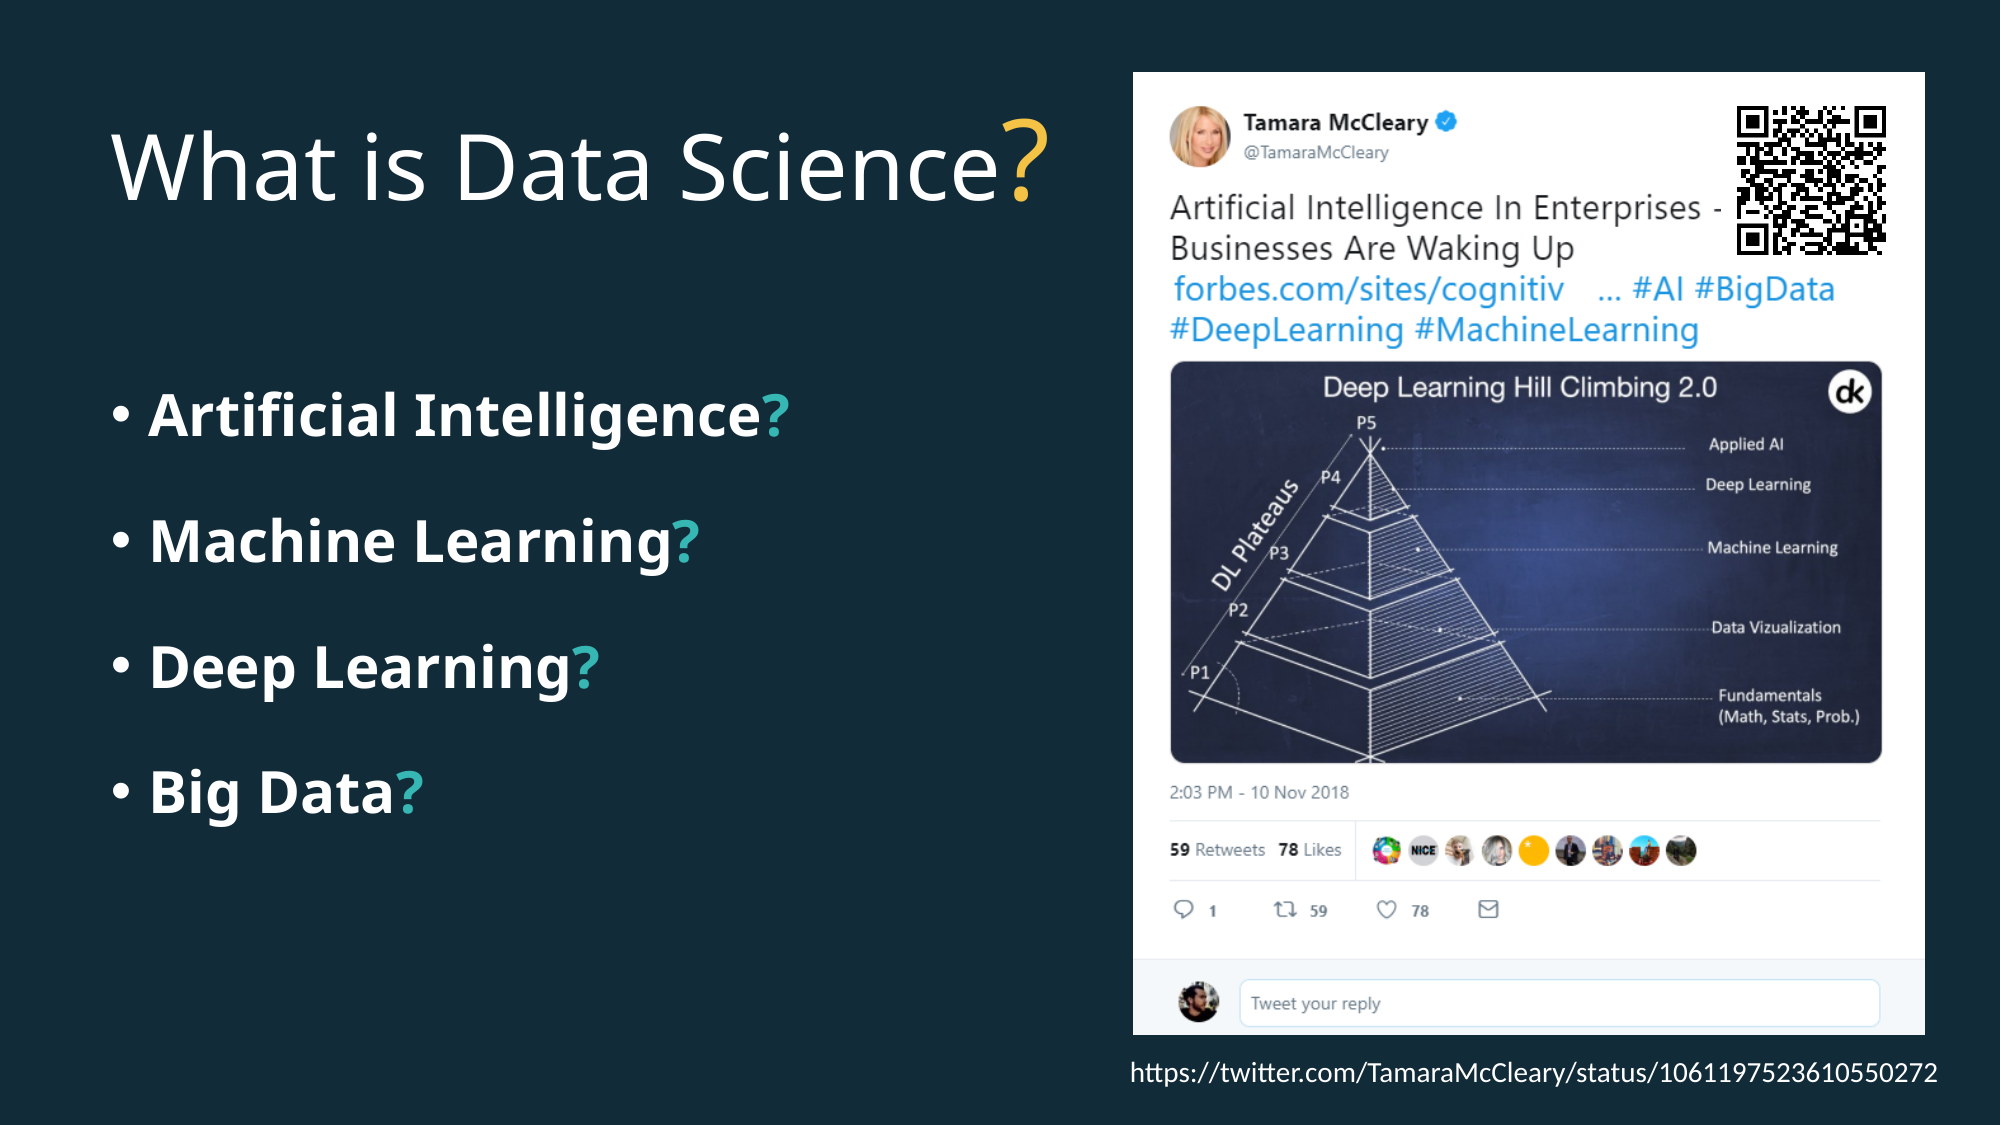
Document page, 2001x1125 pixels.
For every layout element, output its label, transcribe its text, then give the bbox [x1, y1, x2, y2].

text_box https://twitter.com/TamaraMcCleary/status/1061197523610550272 [1060, 1046, 1954, 1096]
picture [1133, 72, 1925, 1035]
list Artificial Intelligence? Machine Learning? Deep Learning? Big Data? [95, 336, 1133, 873]
title What is Data Science? [95, 55, 1821, 274]
